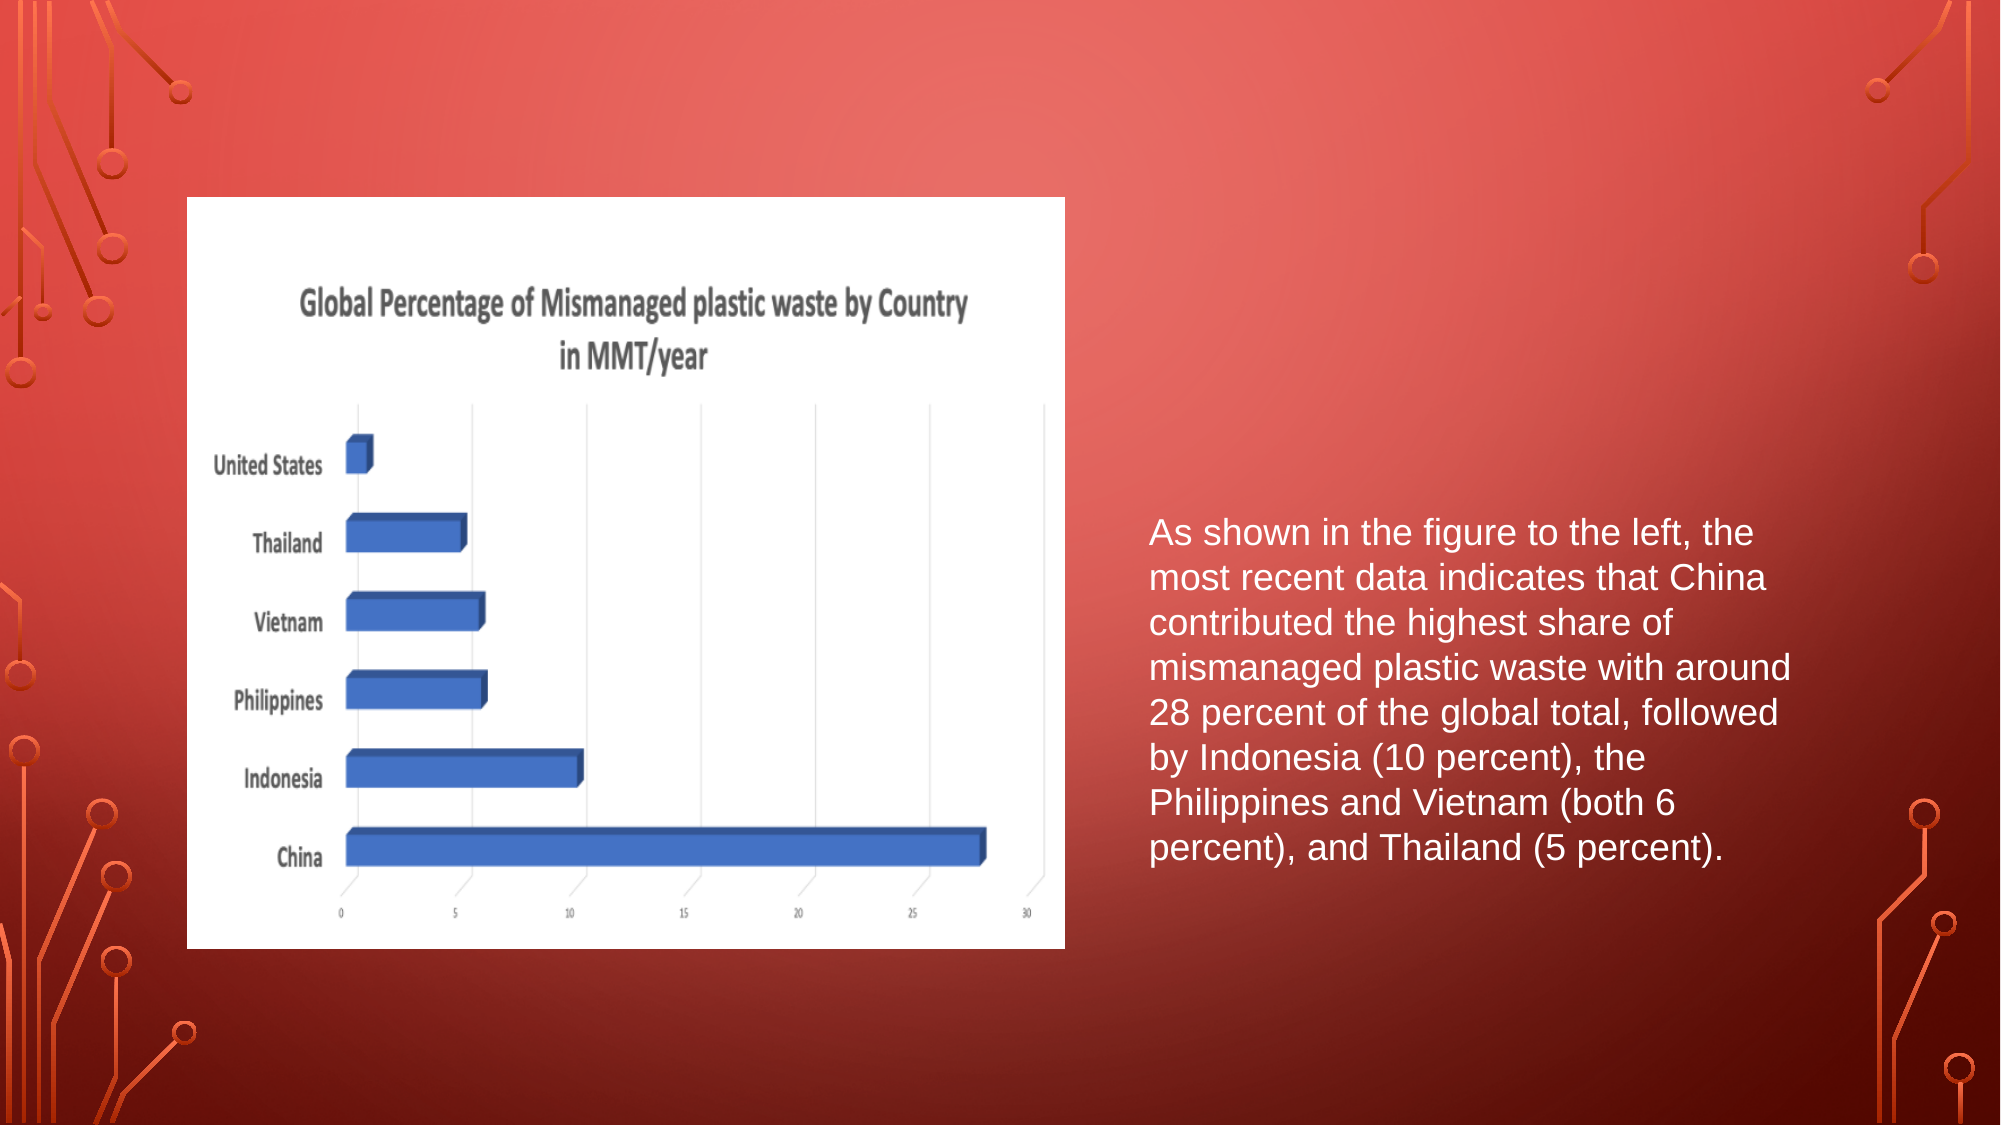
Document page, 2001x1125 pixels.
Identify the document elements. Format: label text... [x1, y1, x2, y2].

text_box As shown in the figure to the left, the most recent data indicates that China contributed the highest share of mismanaged plastic waste with around 28 percent of the global total, followed by Indonesia (10 percent), the Philippines and Vietnam (both 6 percent), and Thailand (5 percent). [1134, 500, 1830, 876]
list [187, 197, 1065, 949]
